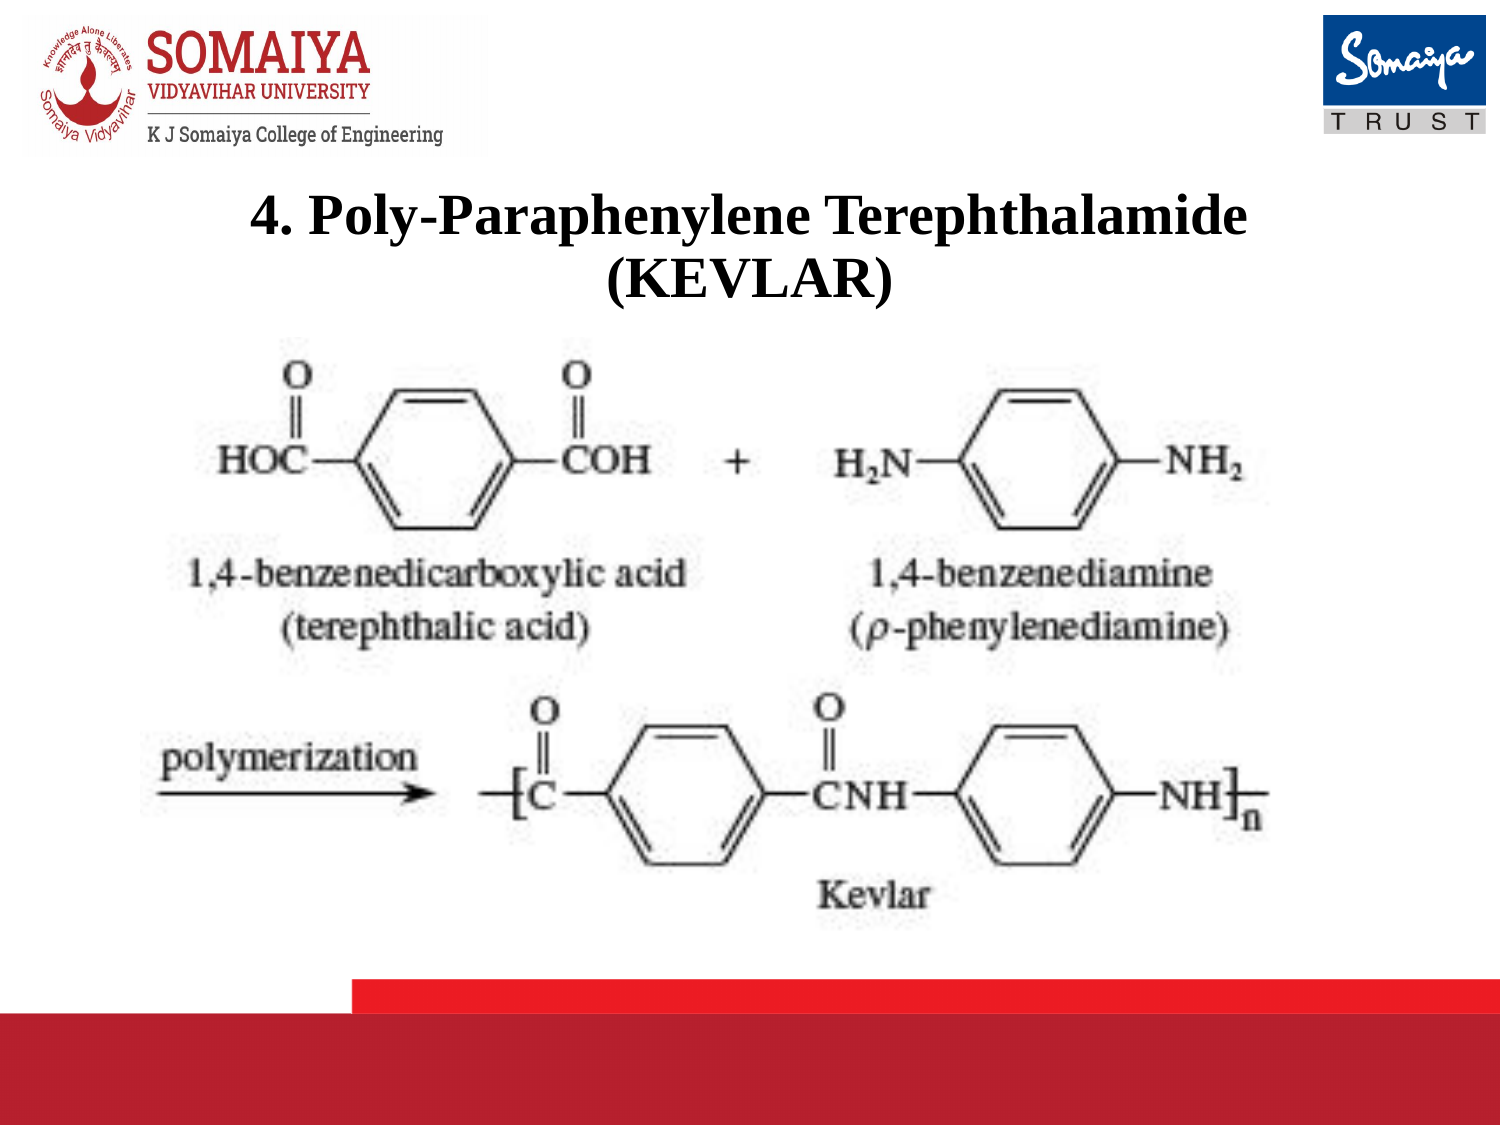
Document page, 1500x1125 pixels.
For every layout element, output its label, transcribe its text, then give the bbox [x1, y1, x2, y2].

picture [22, 15, 488, 157]
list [140, 337, 1288, 938]
picture [1323, 15, 1486, 134]
title 4. Poly-Paraphenylene Terephthalamide (KEVLAR) [103, 157, 1397, 338]
picture [0, 980, 1500, 1125]
